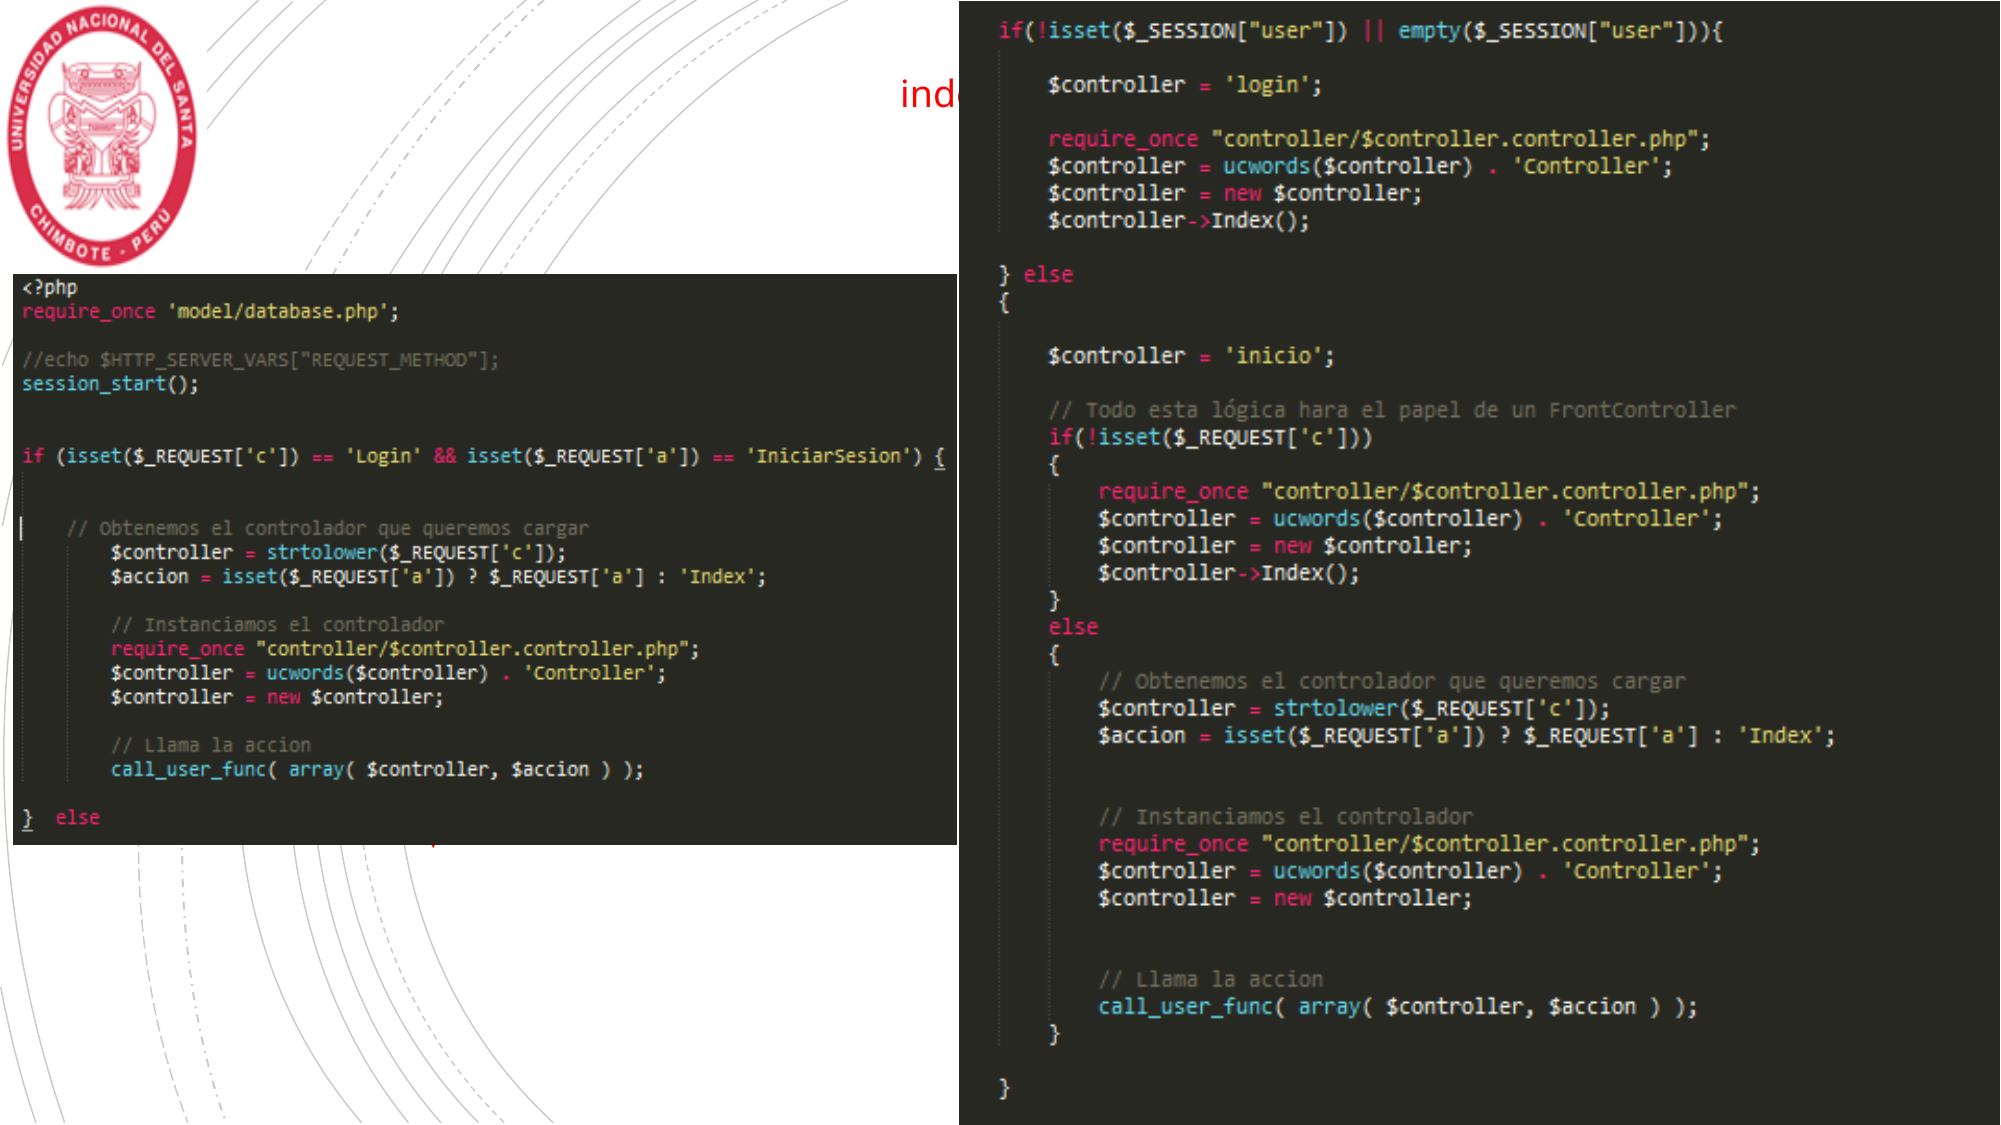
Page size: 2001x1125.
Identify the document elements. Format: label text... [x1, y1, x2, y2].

text_box index.php [208, 62, 959, 123]
picture [959, 0, 2000, 1125]
picture [0, 0, 957, 846]
